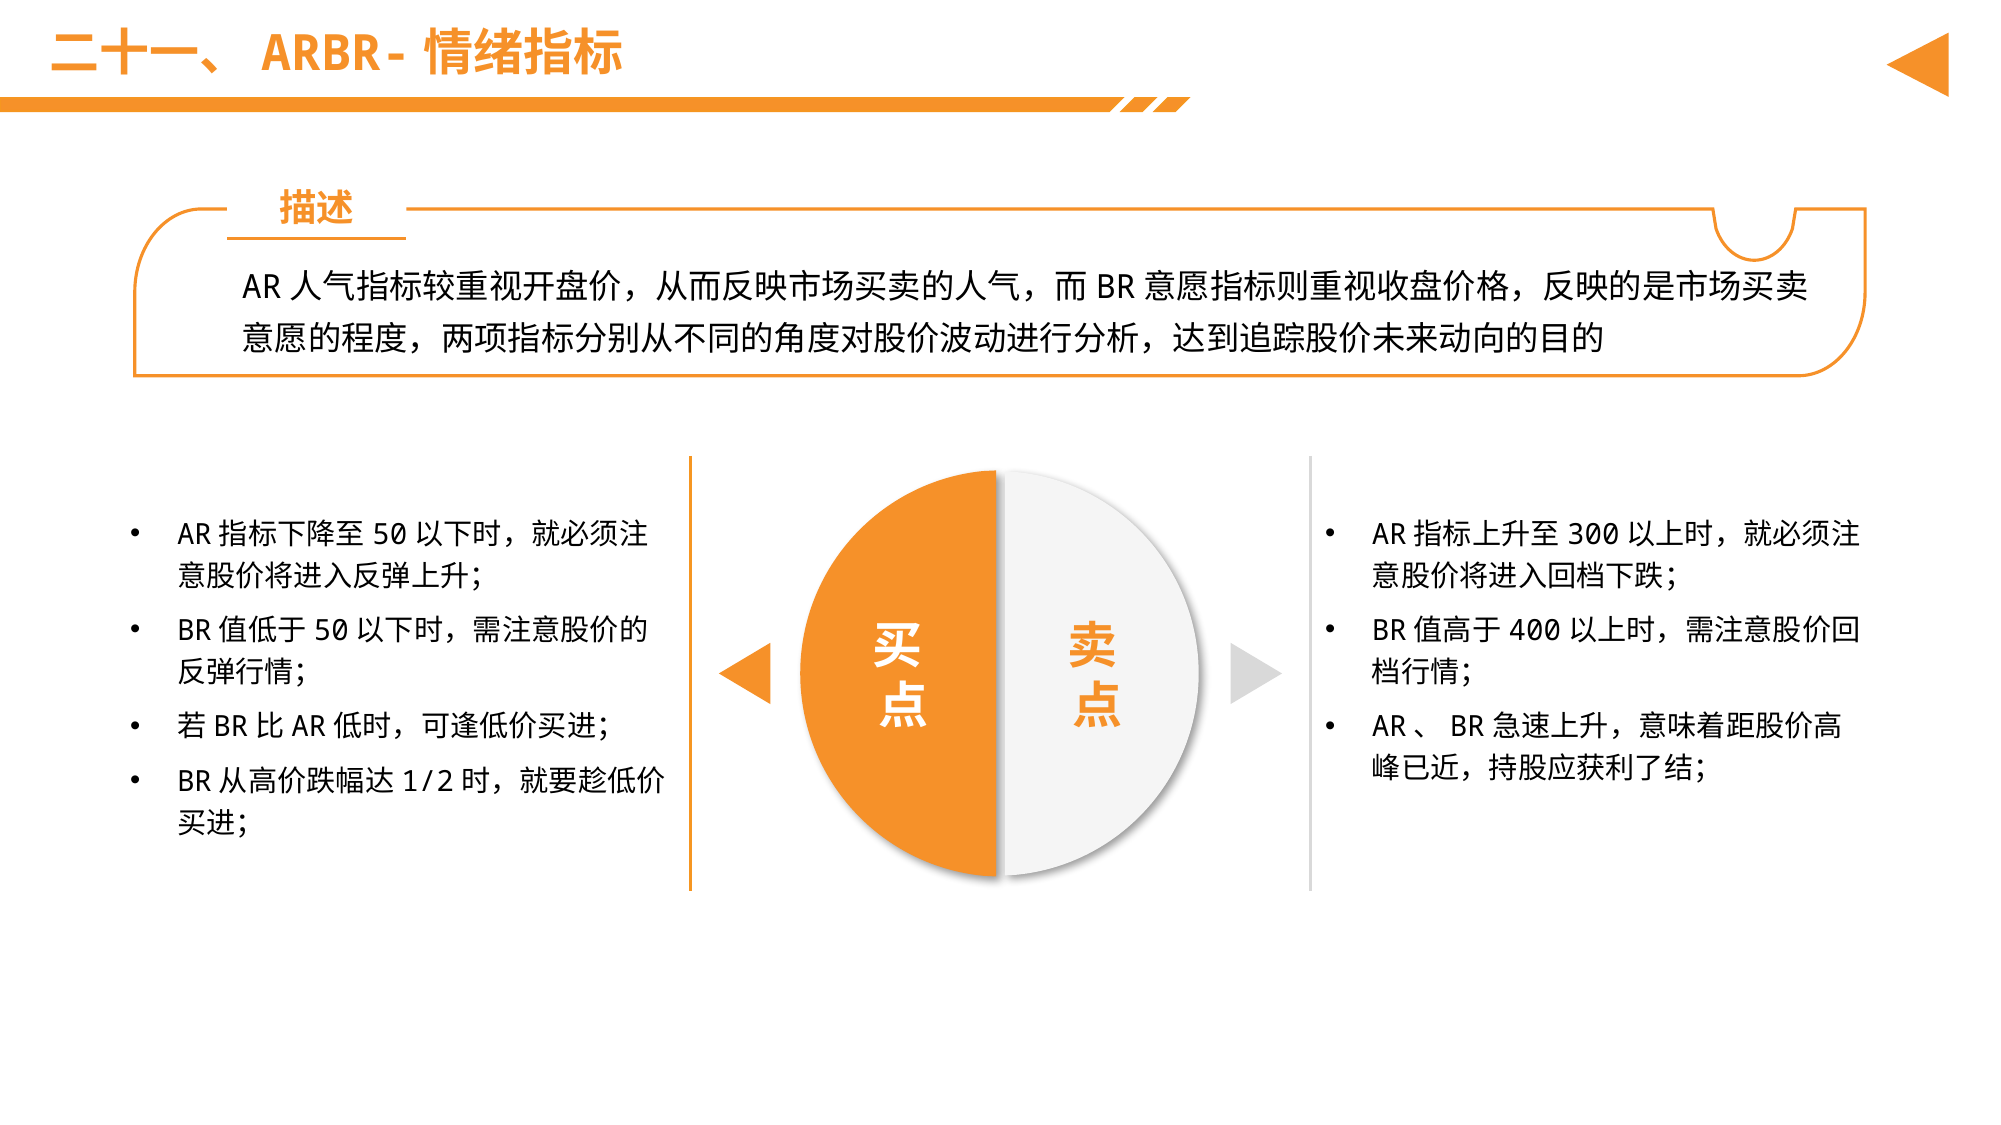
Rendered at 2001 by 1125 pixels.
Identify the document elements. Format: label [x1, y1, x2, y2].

text_box [133, 174, 1867, 377]
text_box [1309, 450, 1883, 897]
text_box [1884, 30, 1950, 99]
text_box [114, 450, 689, 897]
title [34, 22, 1863, 87]
text_box [1230, 642, 1283, 705]
text_box [801, 471, 1199, 876]
text_box [718, 642, 771, 705]
